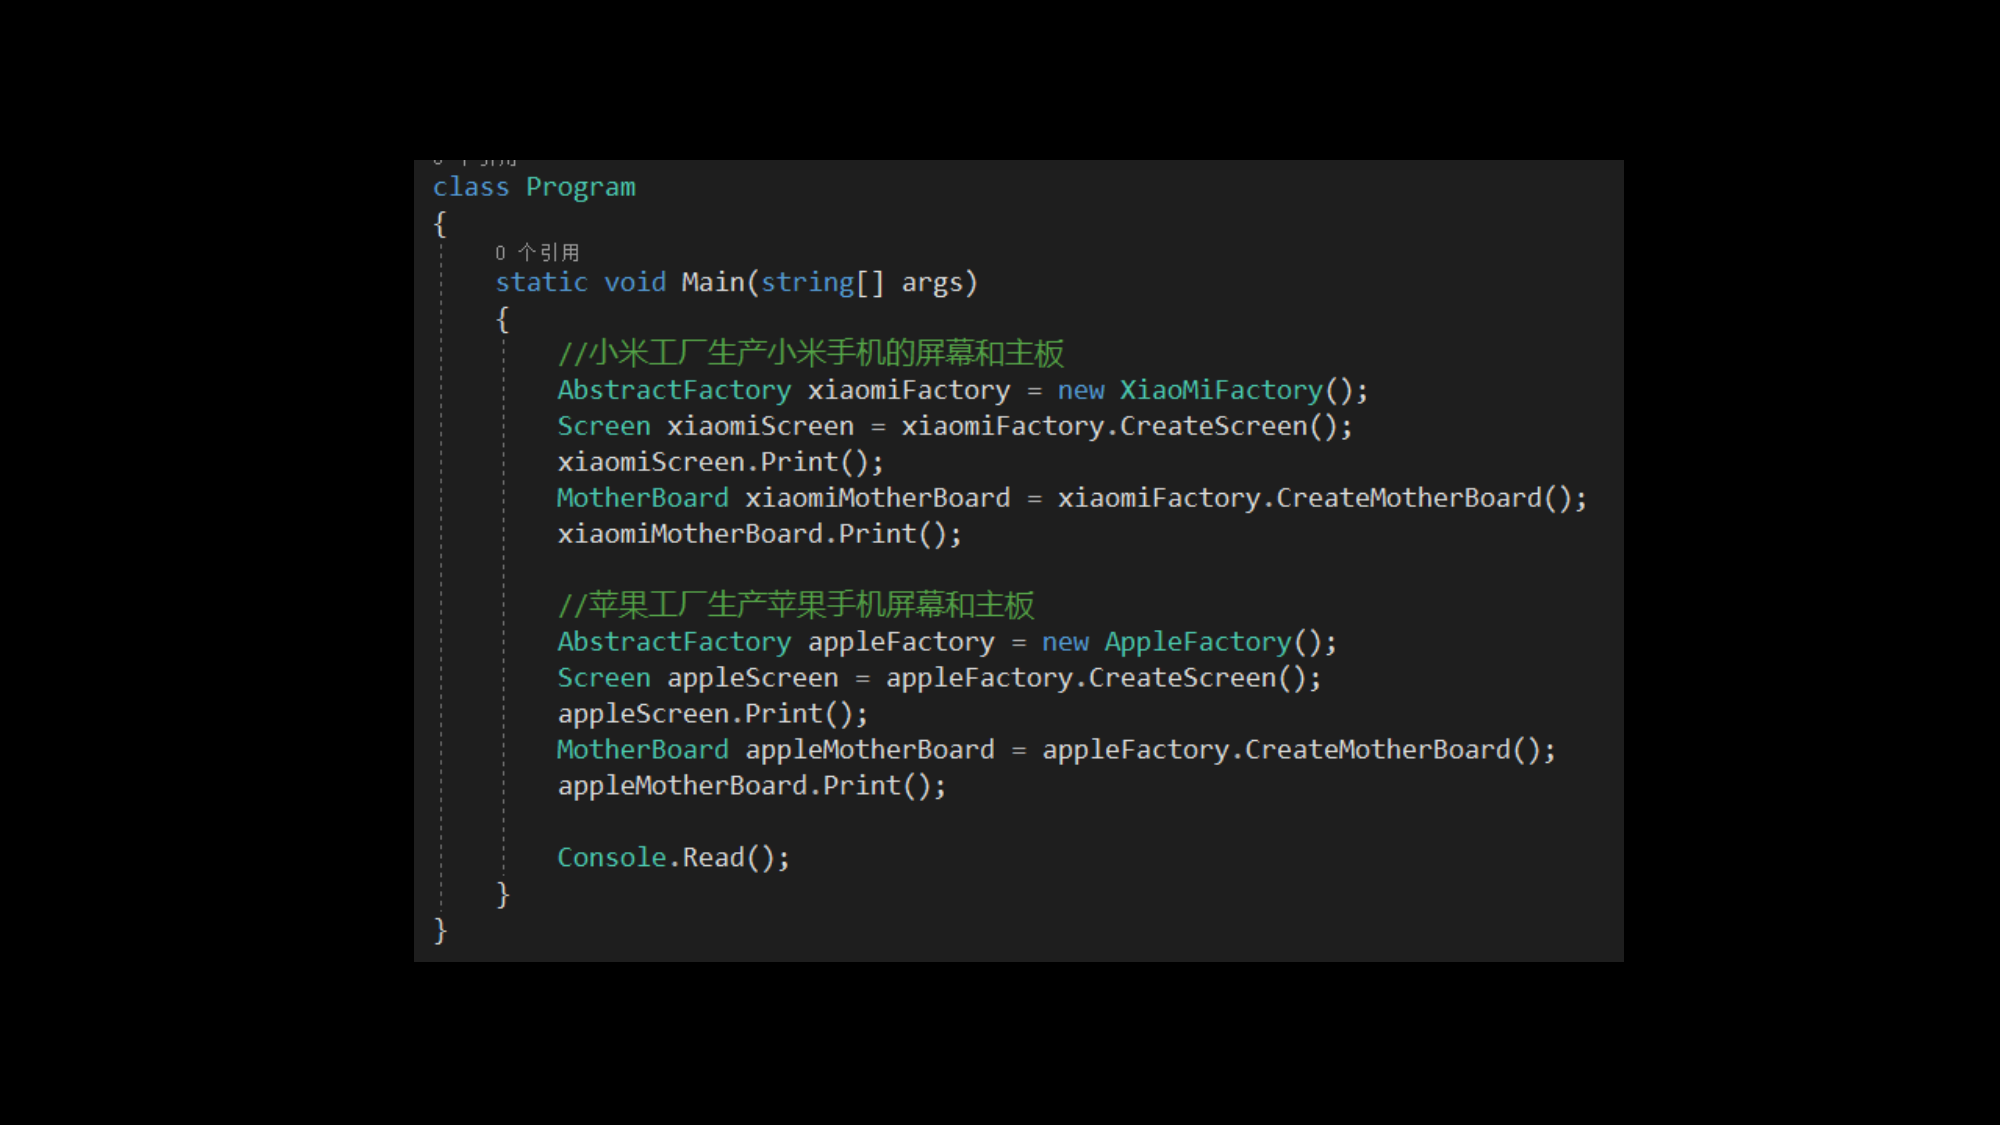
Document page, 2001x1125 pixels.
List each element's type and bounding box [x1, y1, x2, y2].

picture [414, 160, 1624, 962]
